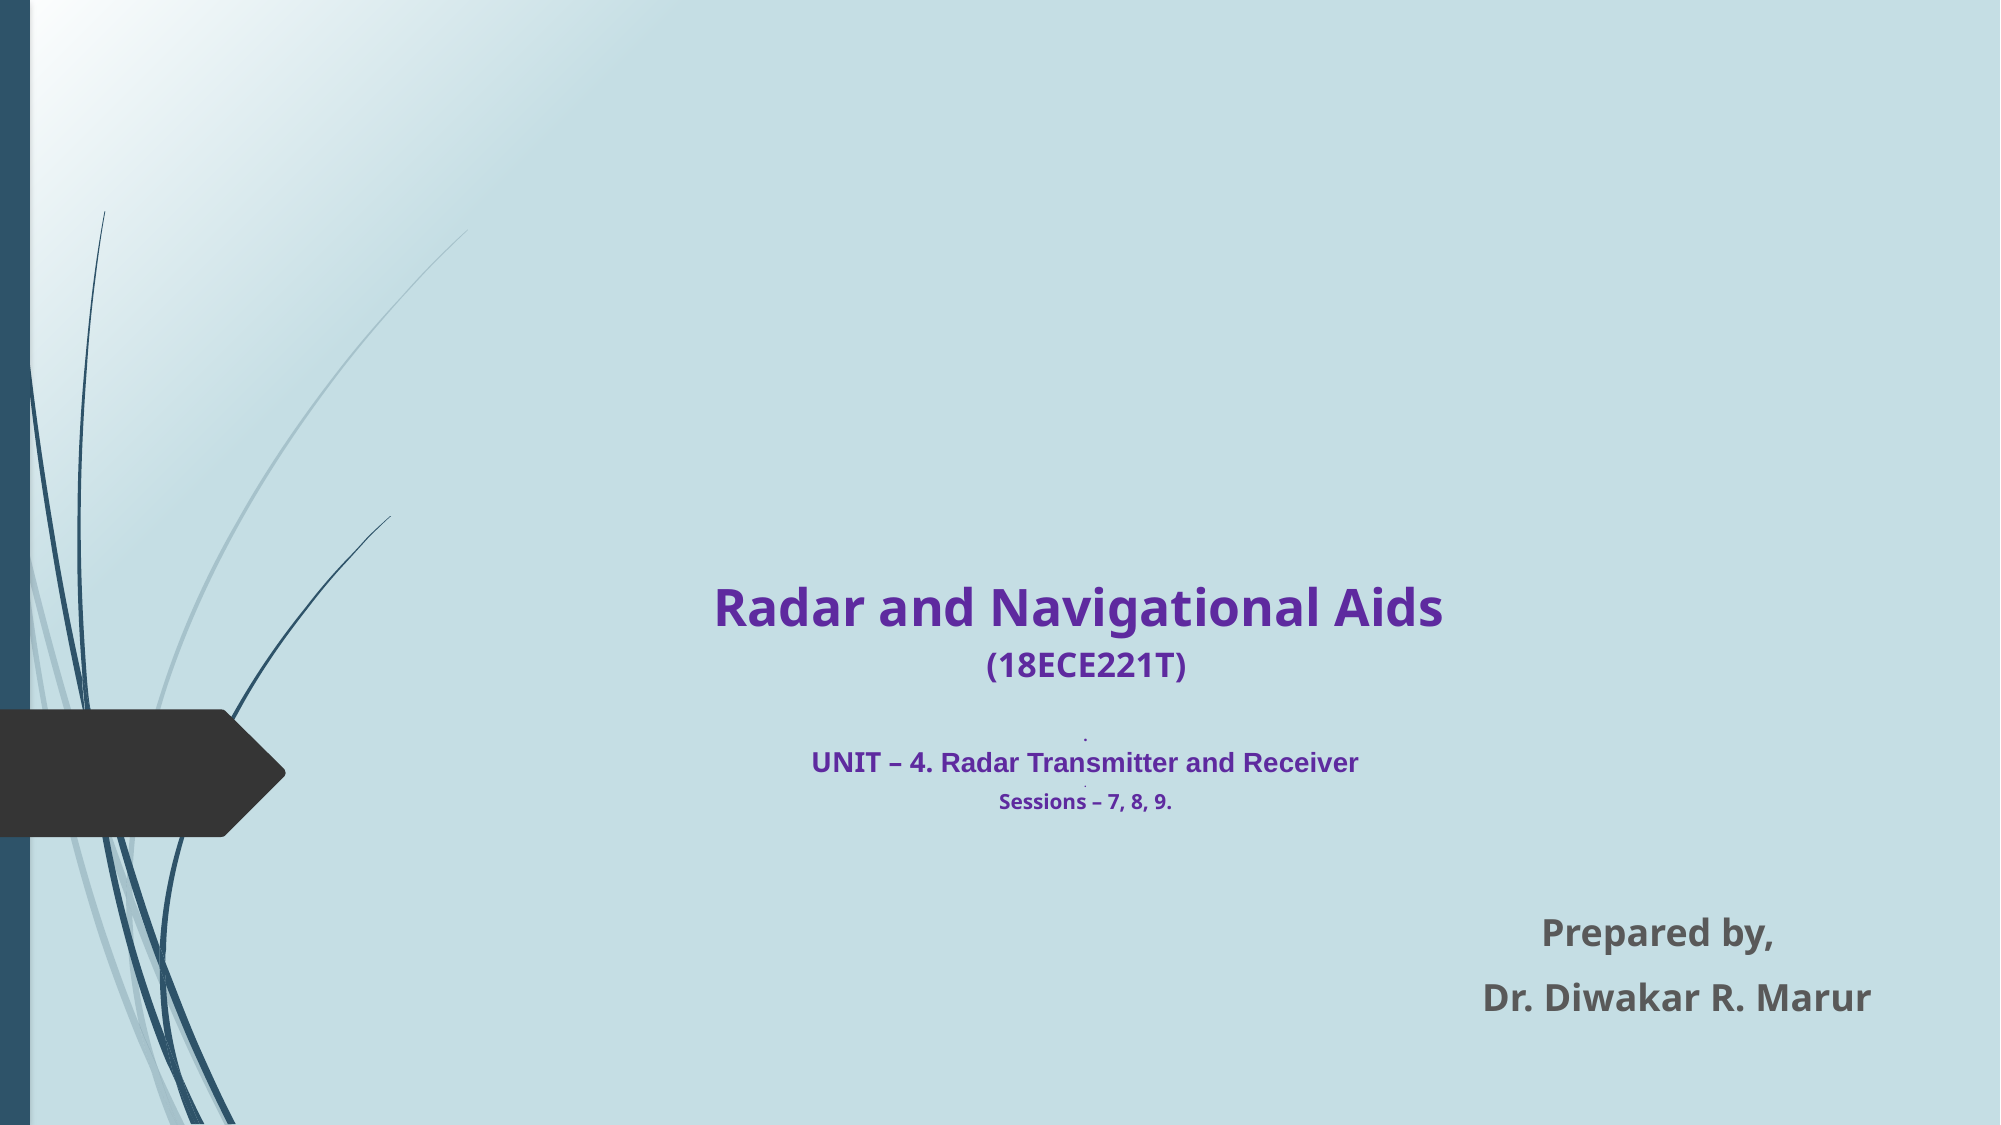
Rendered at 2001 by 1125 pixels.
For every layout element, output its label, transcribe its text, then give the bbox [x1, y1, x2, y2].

title Radar and Navigational Aids (18ECE221T) . UNIT – 4. Radar Transmitter and Receiver . Sessions – 7, 8, 9. [384, 163, 1787, 872]
subtitle Prepared by, Dr. Diwakar R. Marur [424, 901, 1888, 1086]
